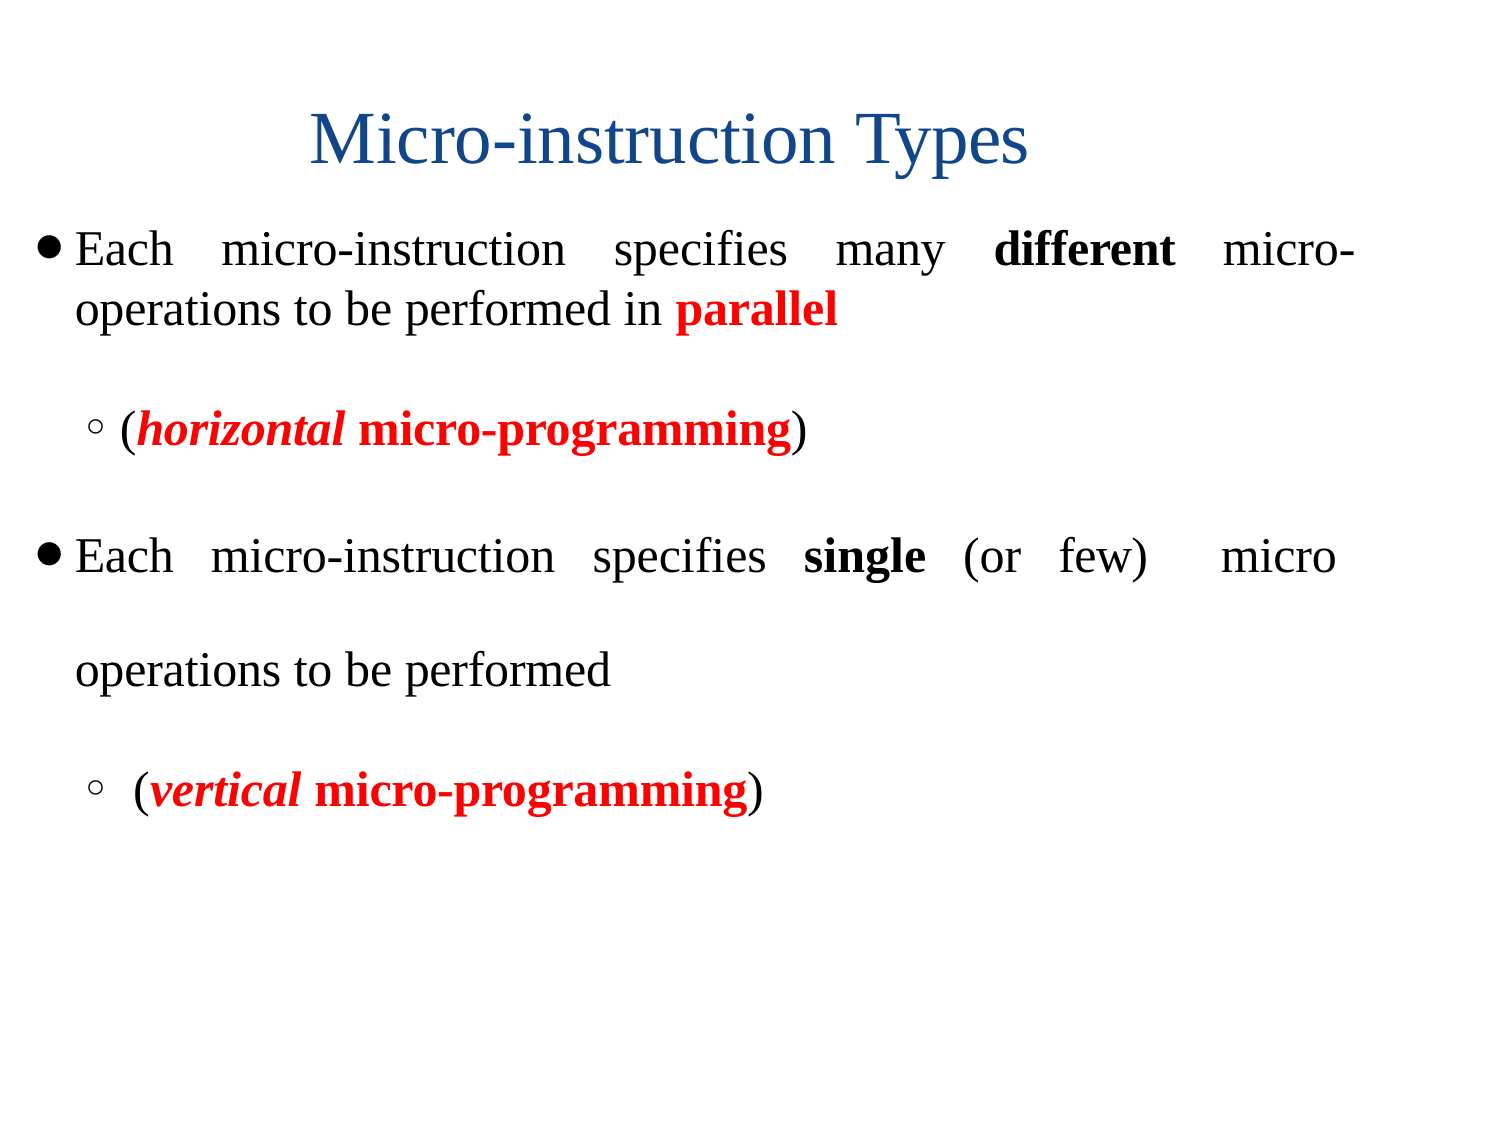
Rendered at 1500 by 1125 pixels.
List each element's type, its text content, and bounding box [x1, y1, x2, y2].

text_box Each micro-instruction specifies many different micro-operations to be performed in parallel (horizontal micro-programming) Each micro-instruction specifies single (or few) micro operations to be performed (vertical micro-programming) [26, 213, 1356, 817]
title Micro-instruction Types [307, 37, 1193, 213]
